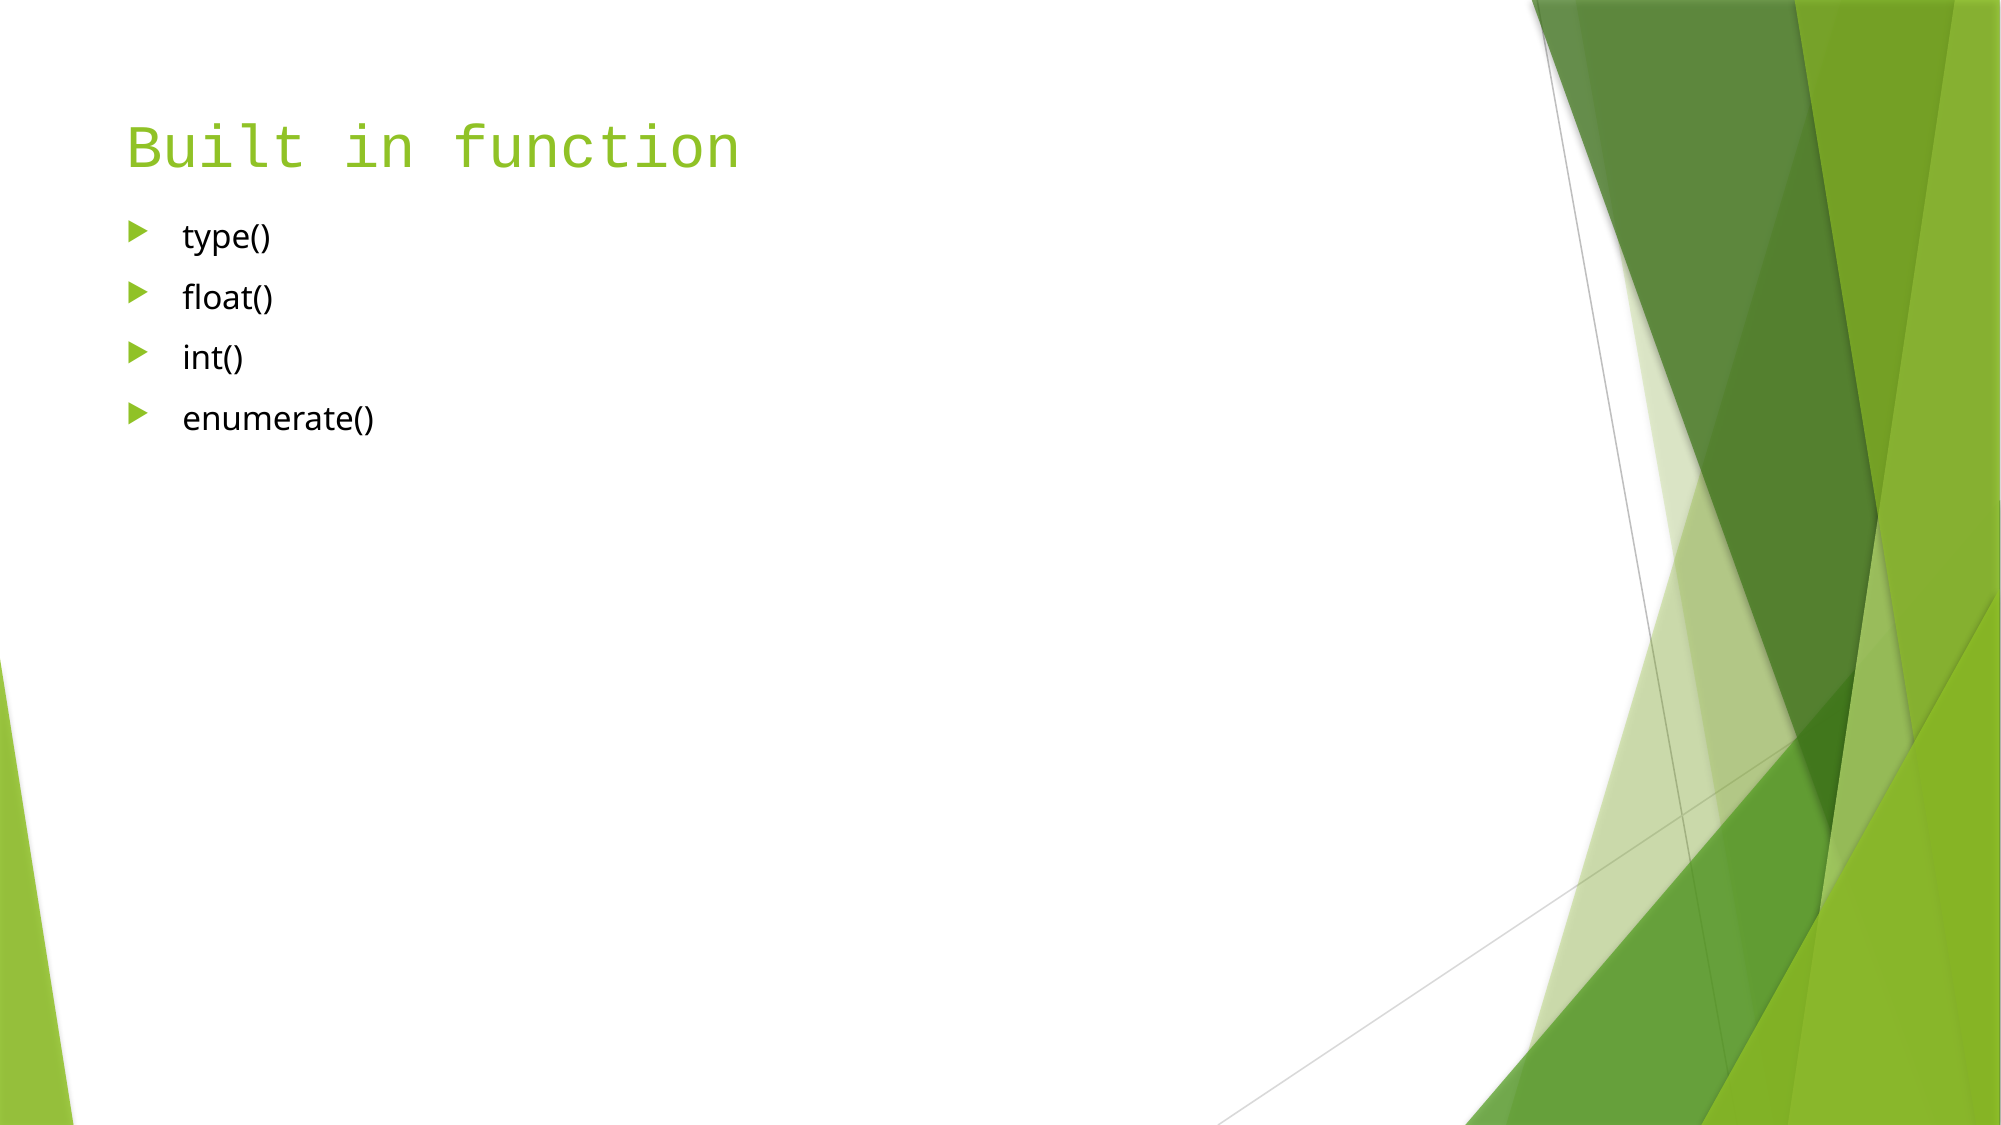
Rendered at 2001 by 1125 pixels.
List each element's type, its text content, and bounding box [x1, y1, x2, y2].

title Built in function [111, 99, 1522, 207]
list type() float() int() enumerate() [111, 207, 1522, 991]
